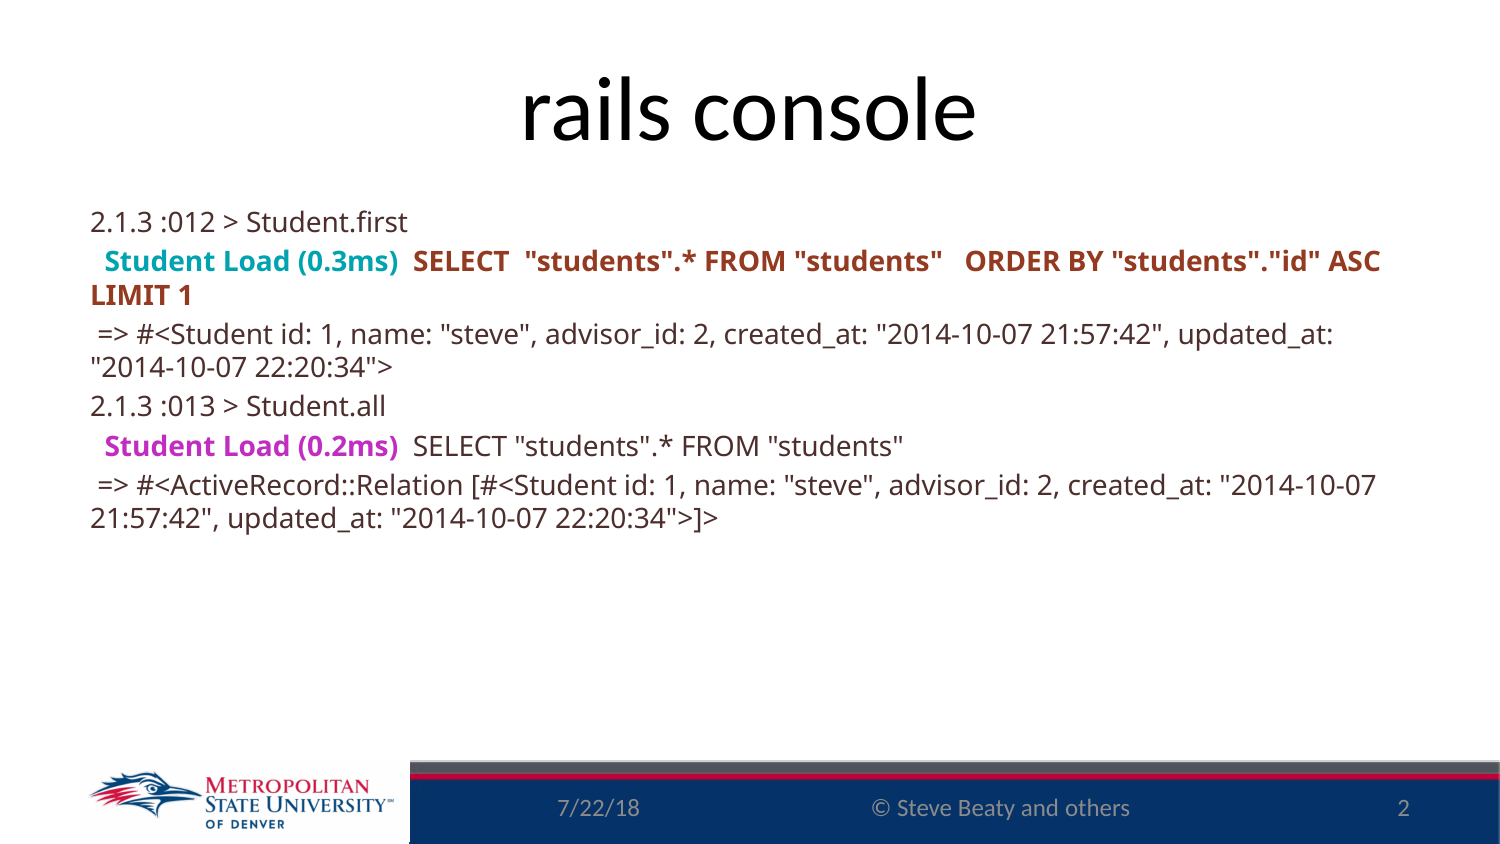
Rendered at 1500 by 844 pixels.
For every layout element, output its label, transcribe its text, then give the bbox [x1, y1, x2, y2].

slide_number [542, 776, 686, 836]
footer © Steve Beaty and others [729, 776, 1272, 837]
picture [79, 759, 1500, 844]
slide_number 2 [1316, 776, 1425, 837]
title rails console [75, 33, 1425, 175]
list 2.1.3 :012 > Student.first Student Load (0.3ms) SELECT "students".* FROM "students" ORDER BY "students"."id" ASC LIMIT 1 => #<Student id: 1, name: "steve", advisor_id: 2, created_at: "2014-10-07 21:57:42", updated_at: "2014-10-07 22:20:34"> 2.1.3 :013 > Student.all Student Load (0.2ms) SELECT "students".* FROM "students" => #<ActiveRecord::Relation [#<Student id: 1, name: "steve", advisor_id: 2, created_at: "2014-10-07 21:57:42", updated_at: "2014-10-07 22:20:34">]> [75, 196, 1425, 754]
